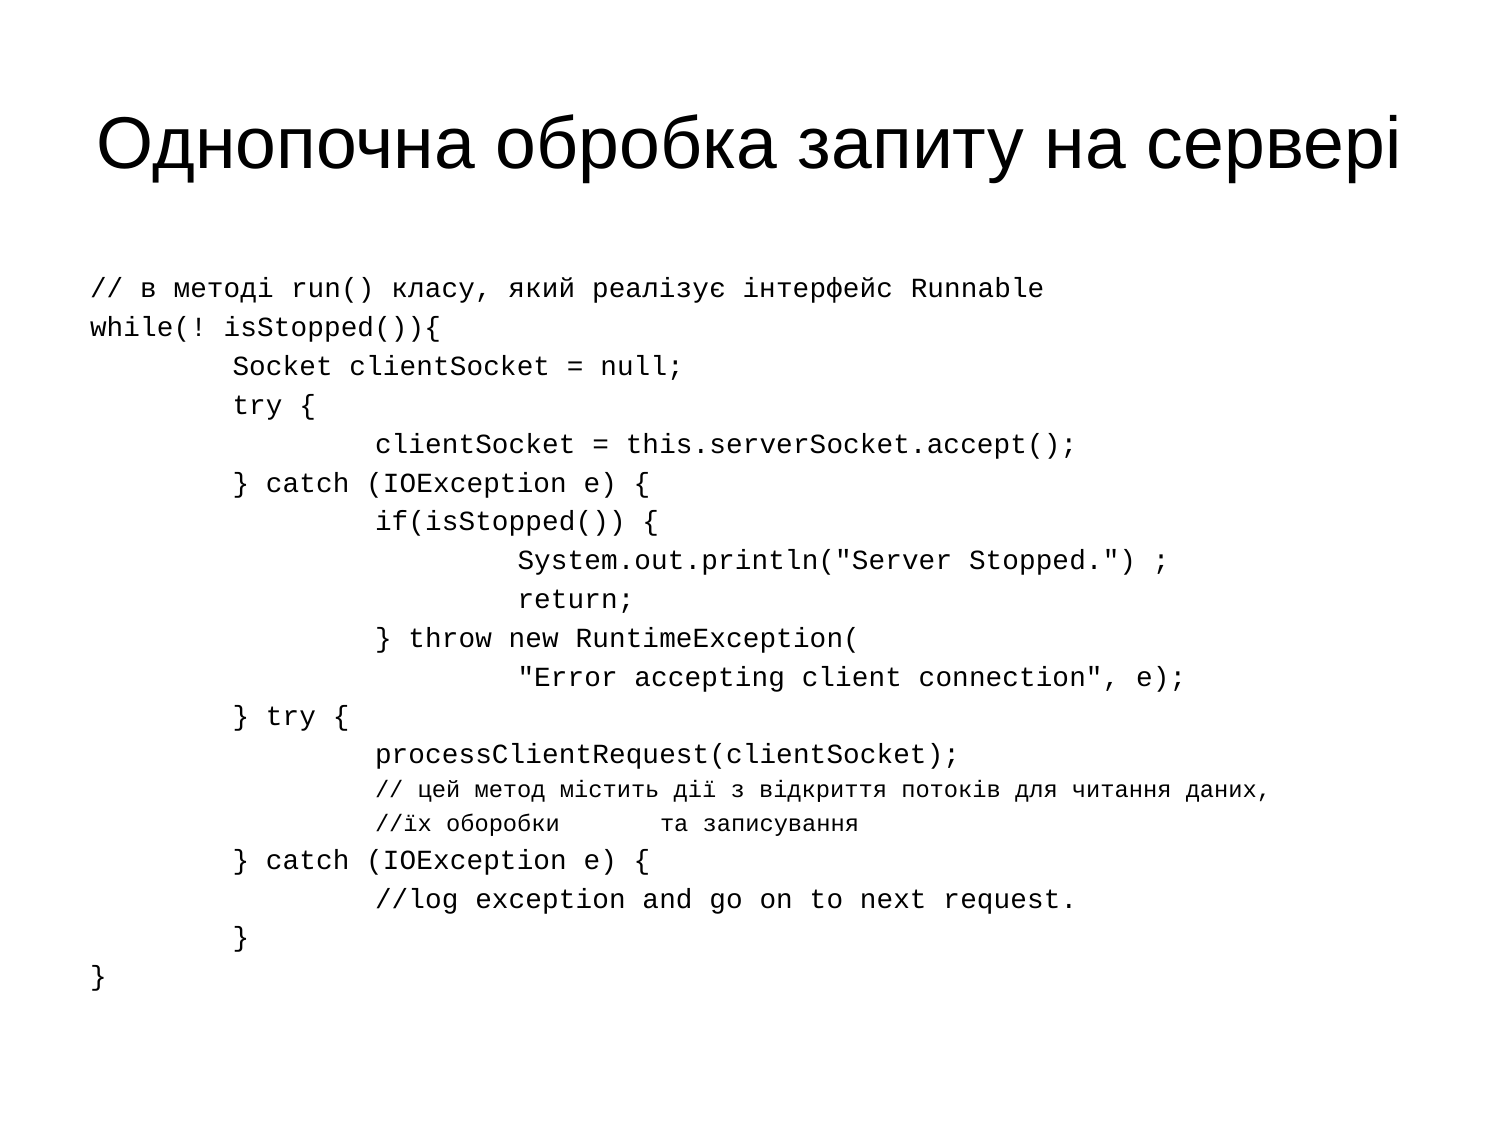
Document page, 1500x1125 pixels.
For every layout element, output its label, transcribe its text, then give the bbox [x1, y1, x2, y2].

title Однопочна обробка запиту на сервері [75, 45, 1425, 233]
list // в методі run() класу, який реалізує інтерфейс Runnable while(! isStopped()){ Socket clientSocket = null; try { clientSocket = this.serverSocket.accept(); } catch (IOException e) { if(isStopped()) { System.out.println("Server Stopped.") ; return; } throw new RuntimeException( "Error accepting client connection", e); } try { processClientRequest(clientSocket); // цей метод містить дії з відкриття потоків для читання даних, //їх оборобки та записування } catch (IOException e) { //log exception and go on to next request. } } [75, 262, 1425, 1005]
